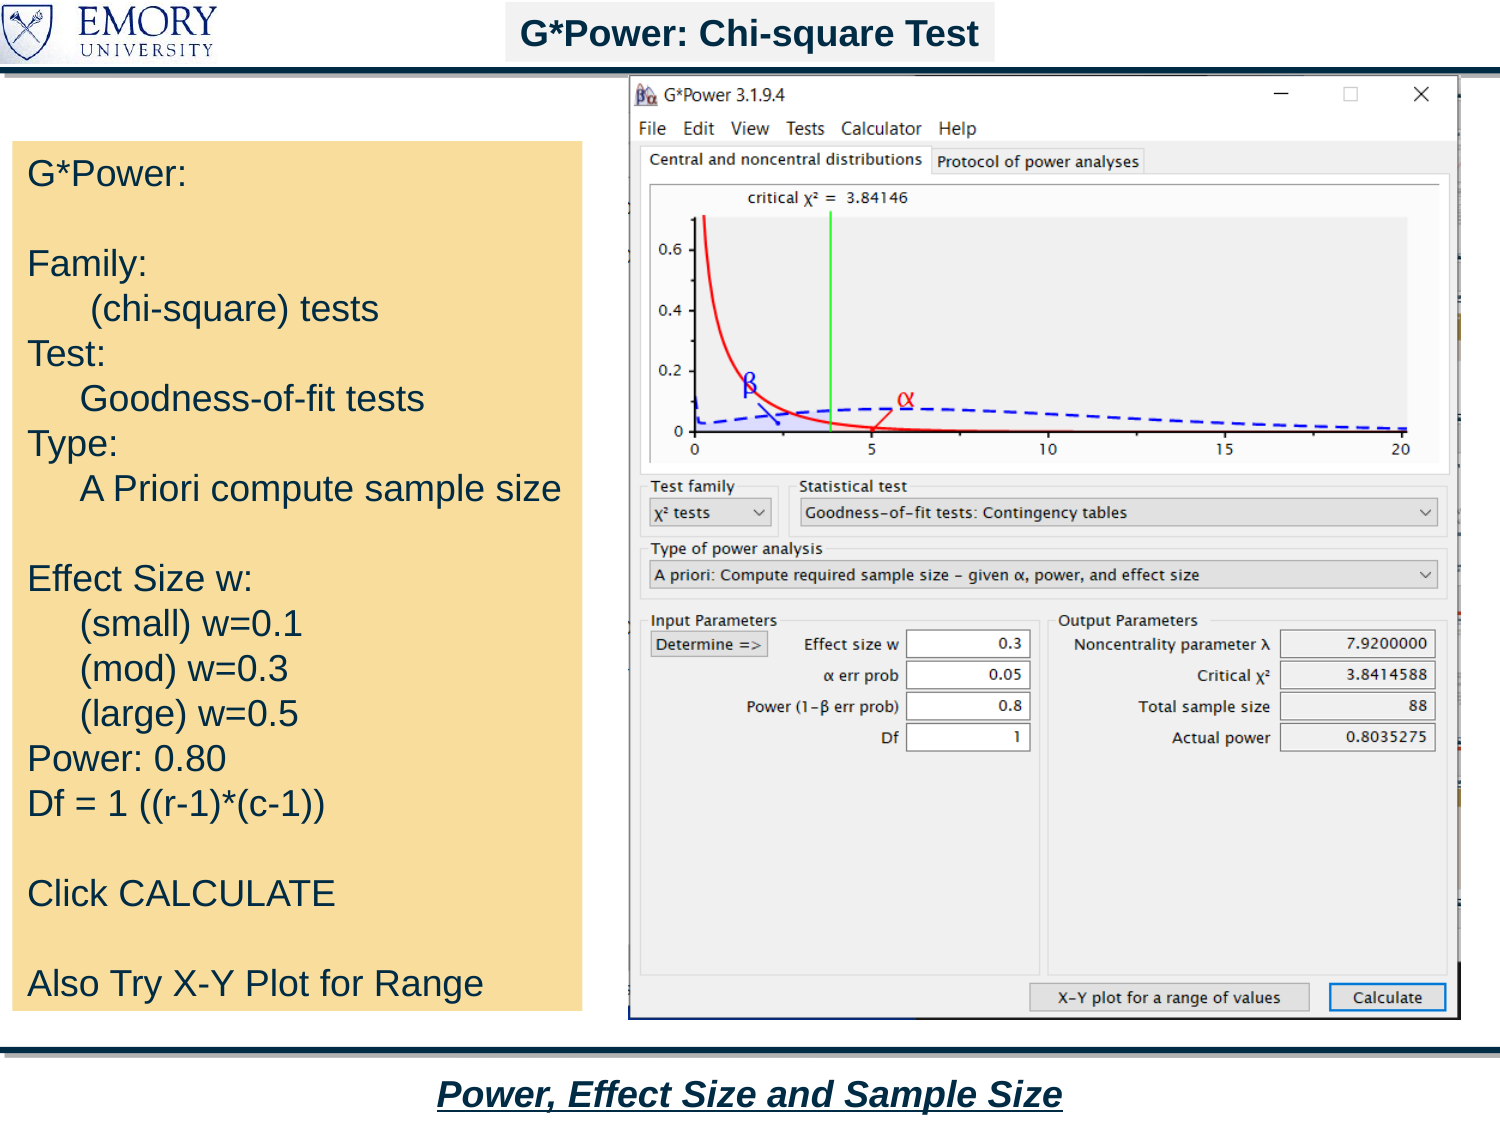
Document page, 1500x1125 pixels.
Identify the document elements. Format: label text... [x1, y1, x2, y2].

picture [628, 75, 1461, 1020]
picture [0, 2, 218, 64]
text_box G*Power: Chi-square Test [505, 1, 995, 62]
